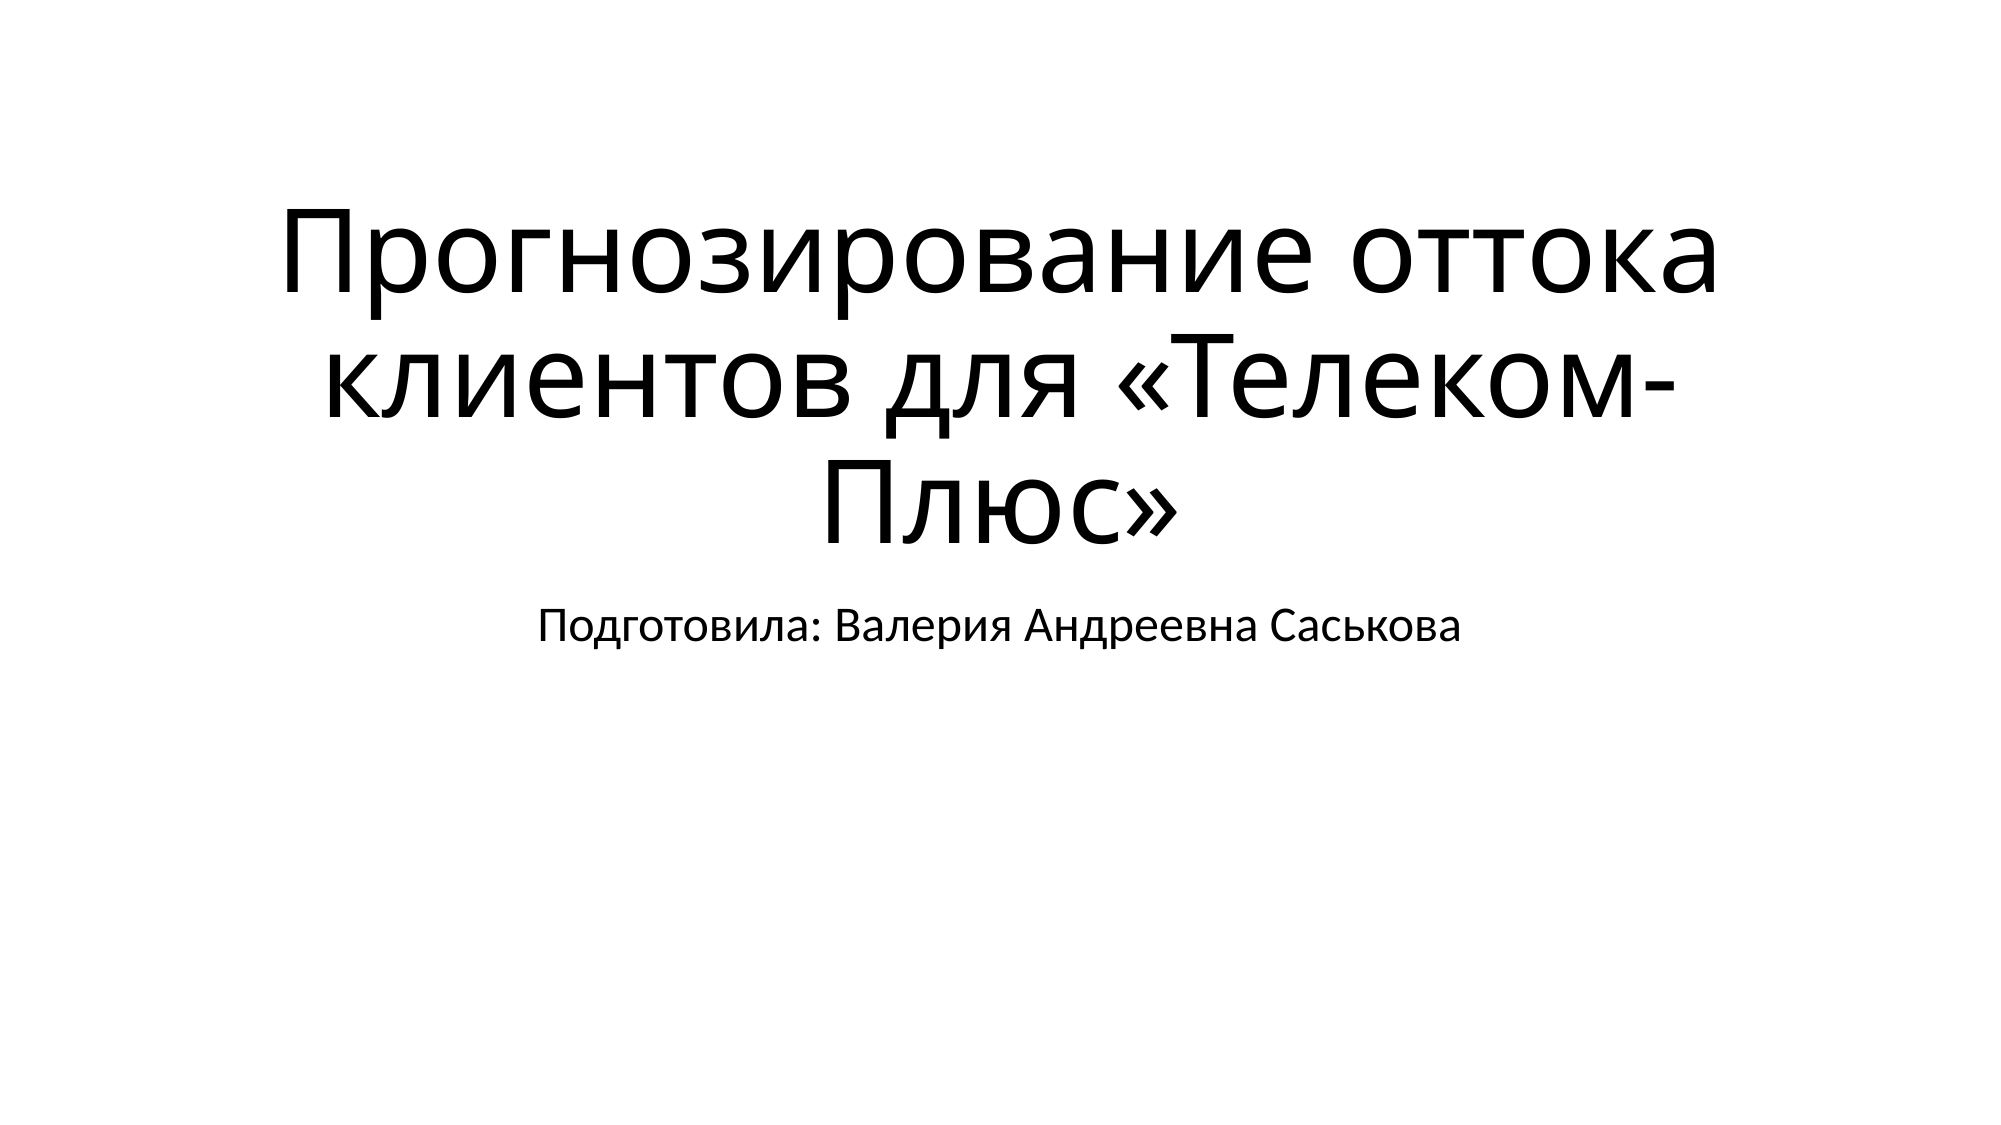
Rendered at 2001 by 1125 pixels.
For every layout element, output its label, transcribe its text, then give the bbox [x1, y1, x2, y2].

subtitle Подготовила: Валерия Андреевна Саськова [249, 590, 1750, 863]
title Прогнозирование оттока клиентов для «Телеком-Плюс» [249, 184, 1750, 576]
